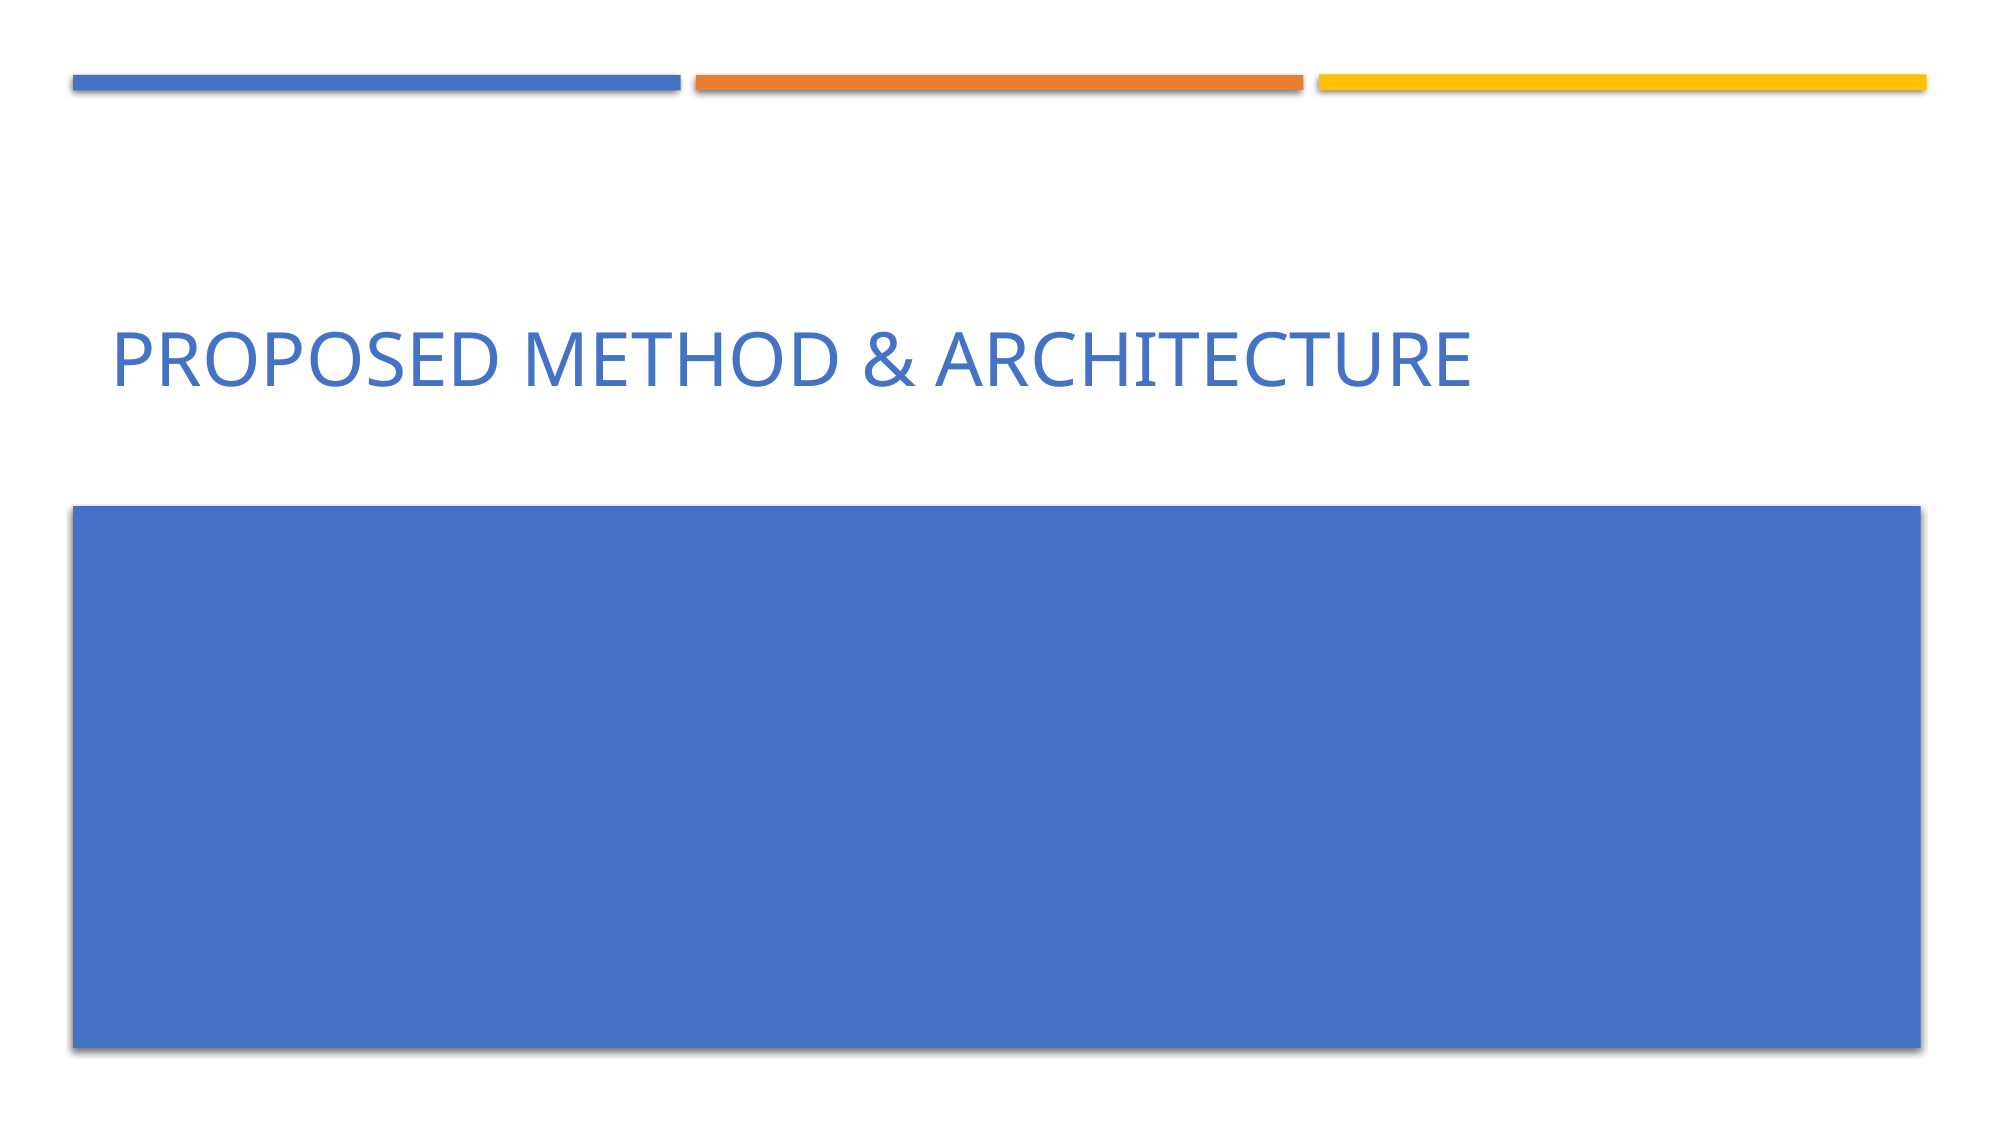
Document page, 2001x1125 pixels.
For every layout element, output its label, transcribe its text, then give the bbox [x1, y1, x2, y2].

title Proposed Method & Architecture [95, 167, 1899, 410]
